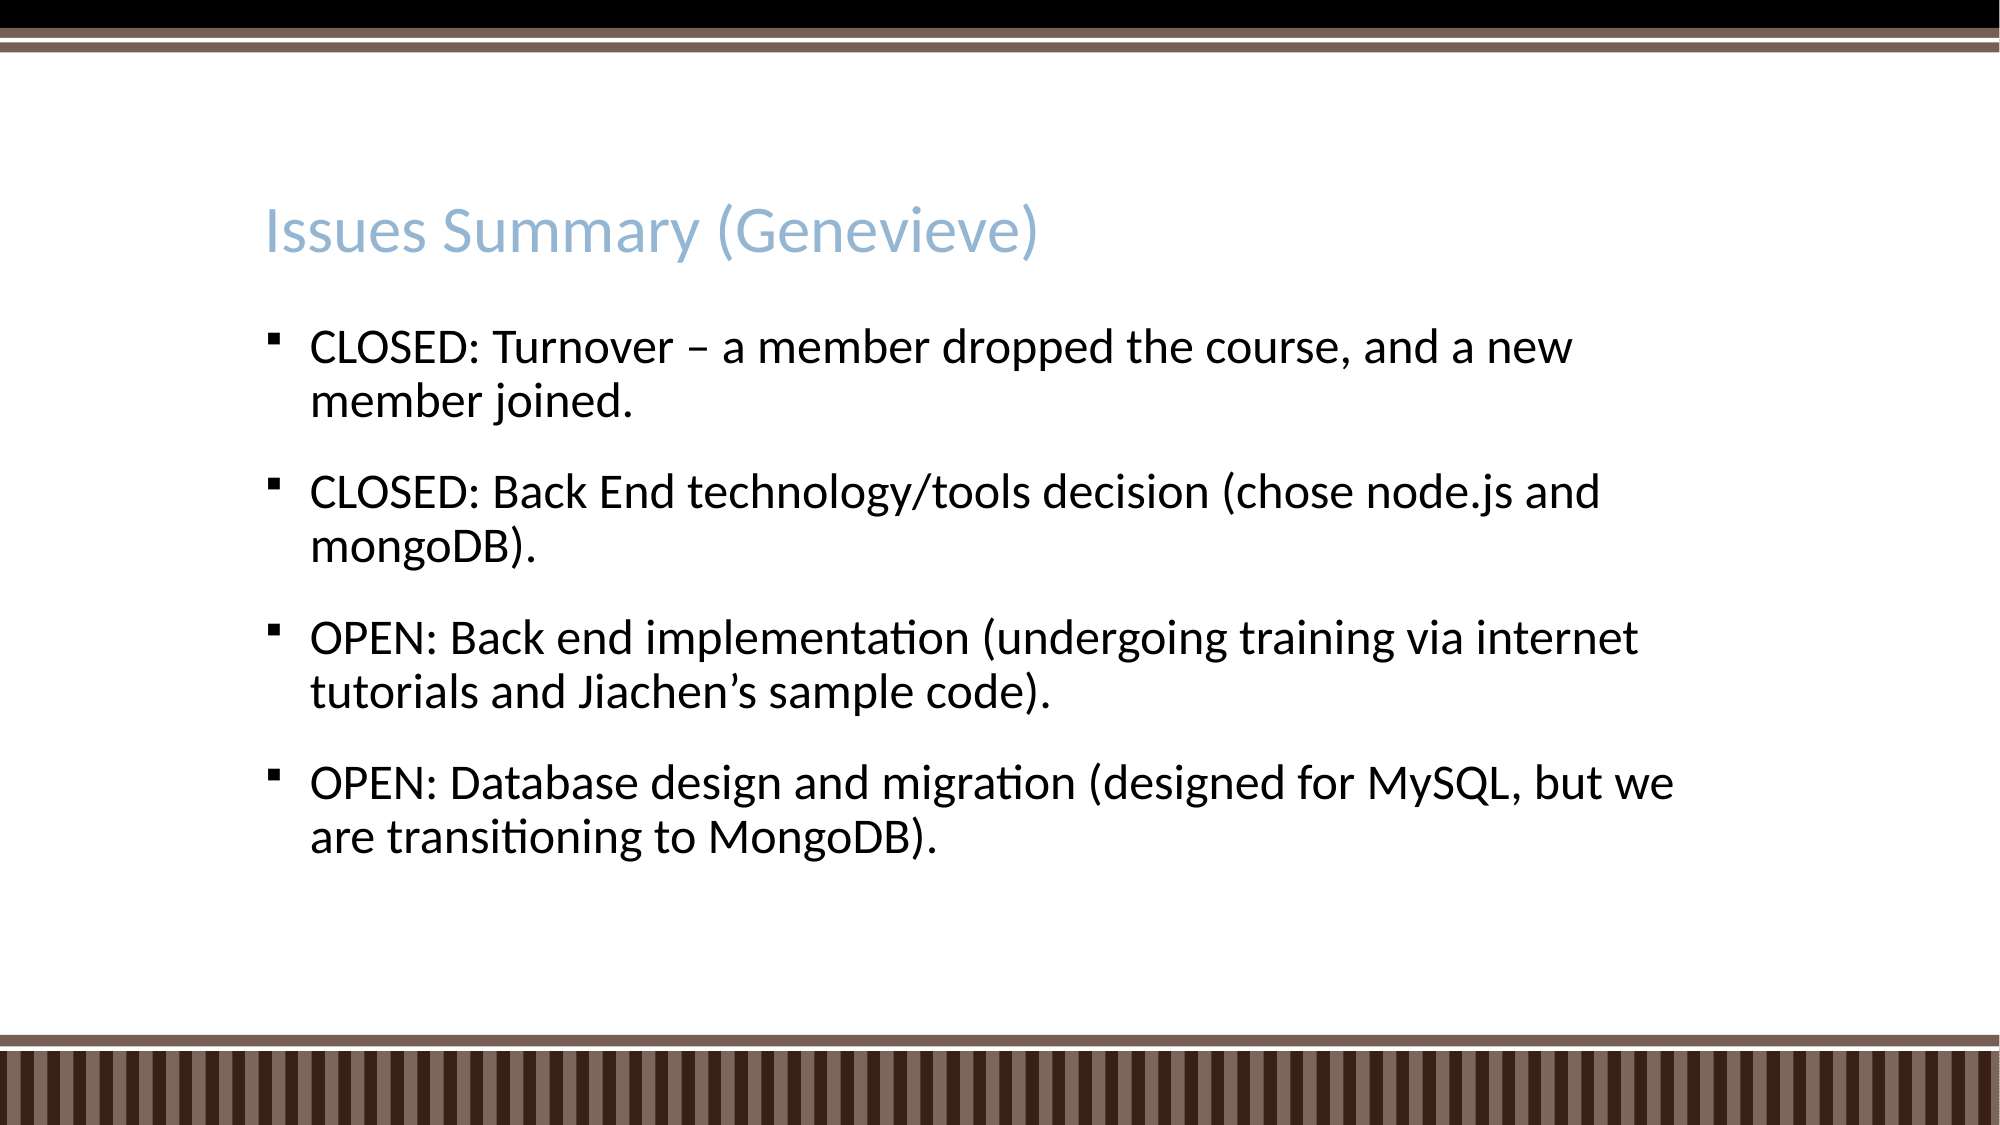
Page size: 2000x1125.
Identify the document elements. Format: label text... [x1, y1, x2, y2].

title Issues Summary (Genevieve) [249, 99, 1750, 275]
list CLOSED: Turnover – a member dropped the course, and a new member joined. CLOSED: Back End technology/tools decision (chose node.js and mongoDB). OPEN: Back end implementation (undergoing training via internet tutorials and Jiachen’s sample code). OPEN: Database design and migration (designed for MySQL, but we are transitioning to MongoDB). [249, 312, 1750, 920]
